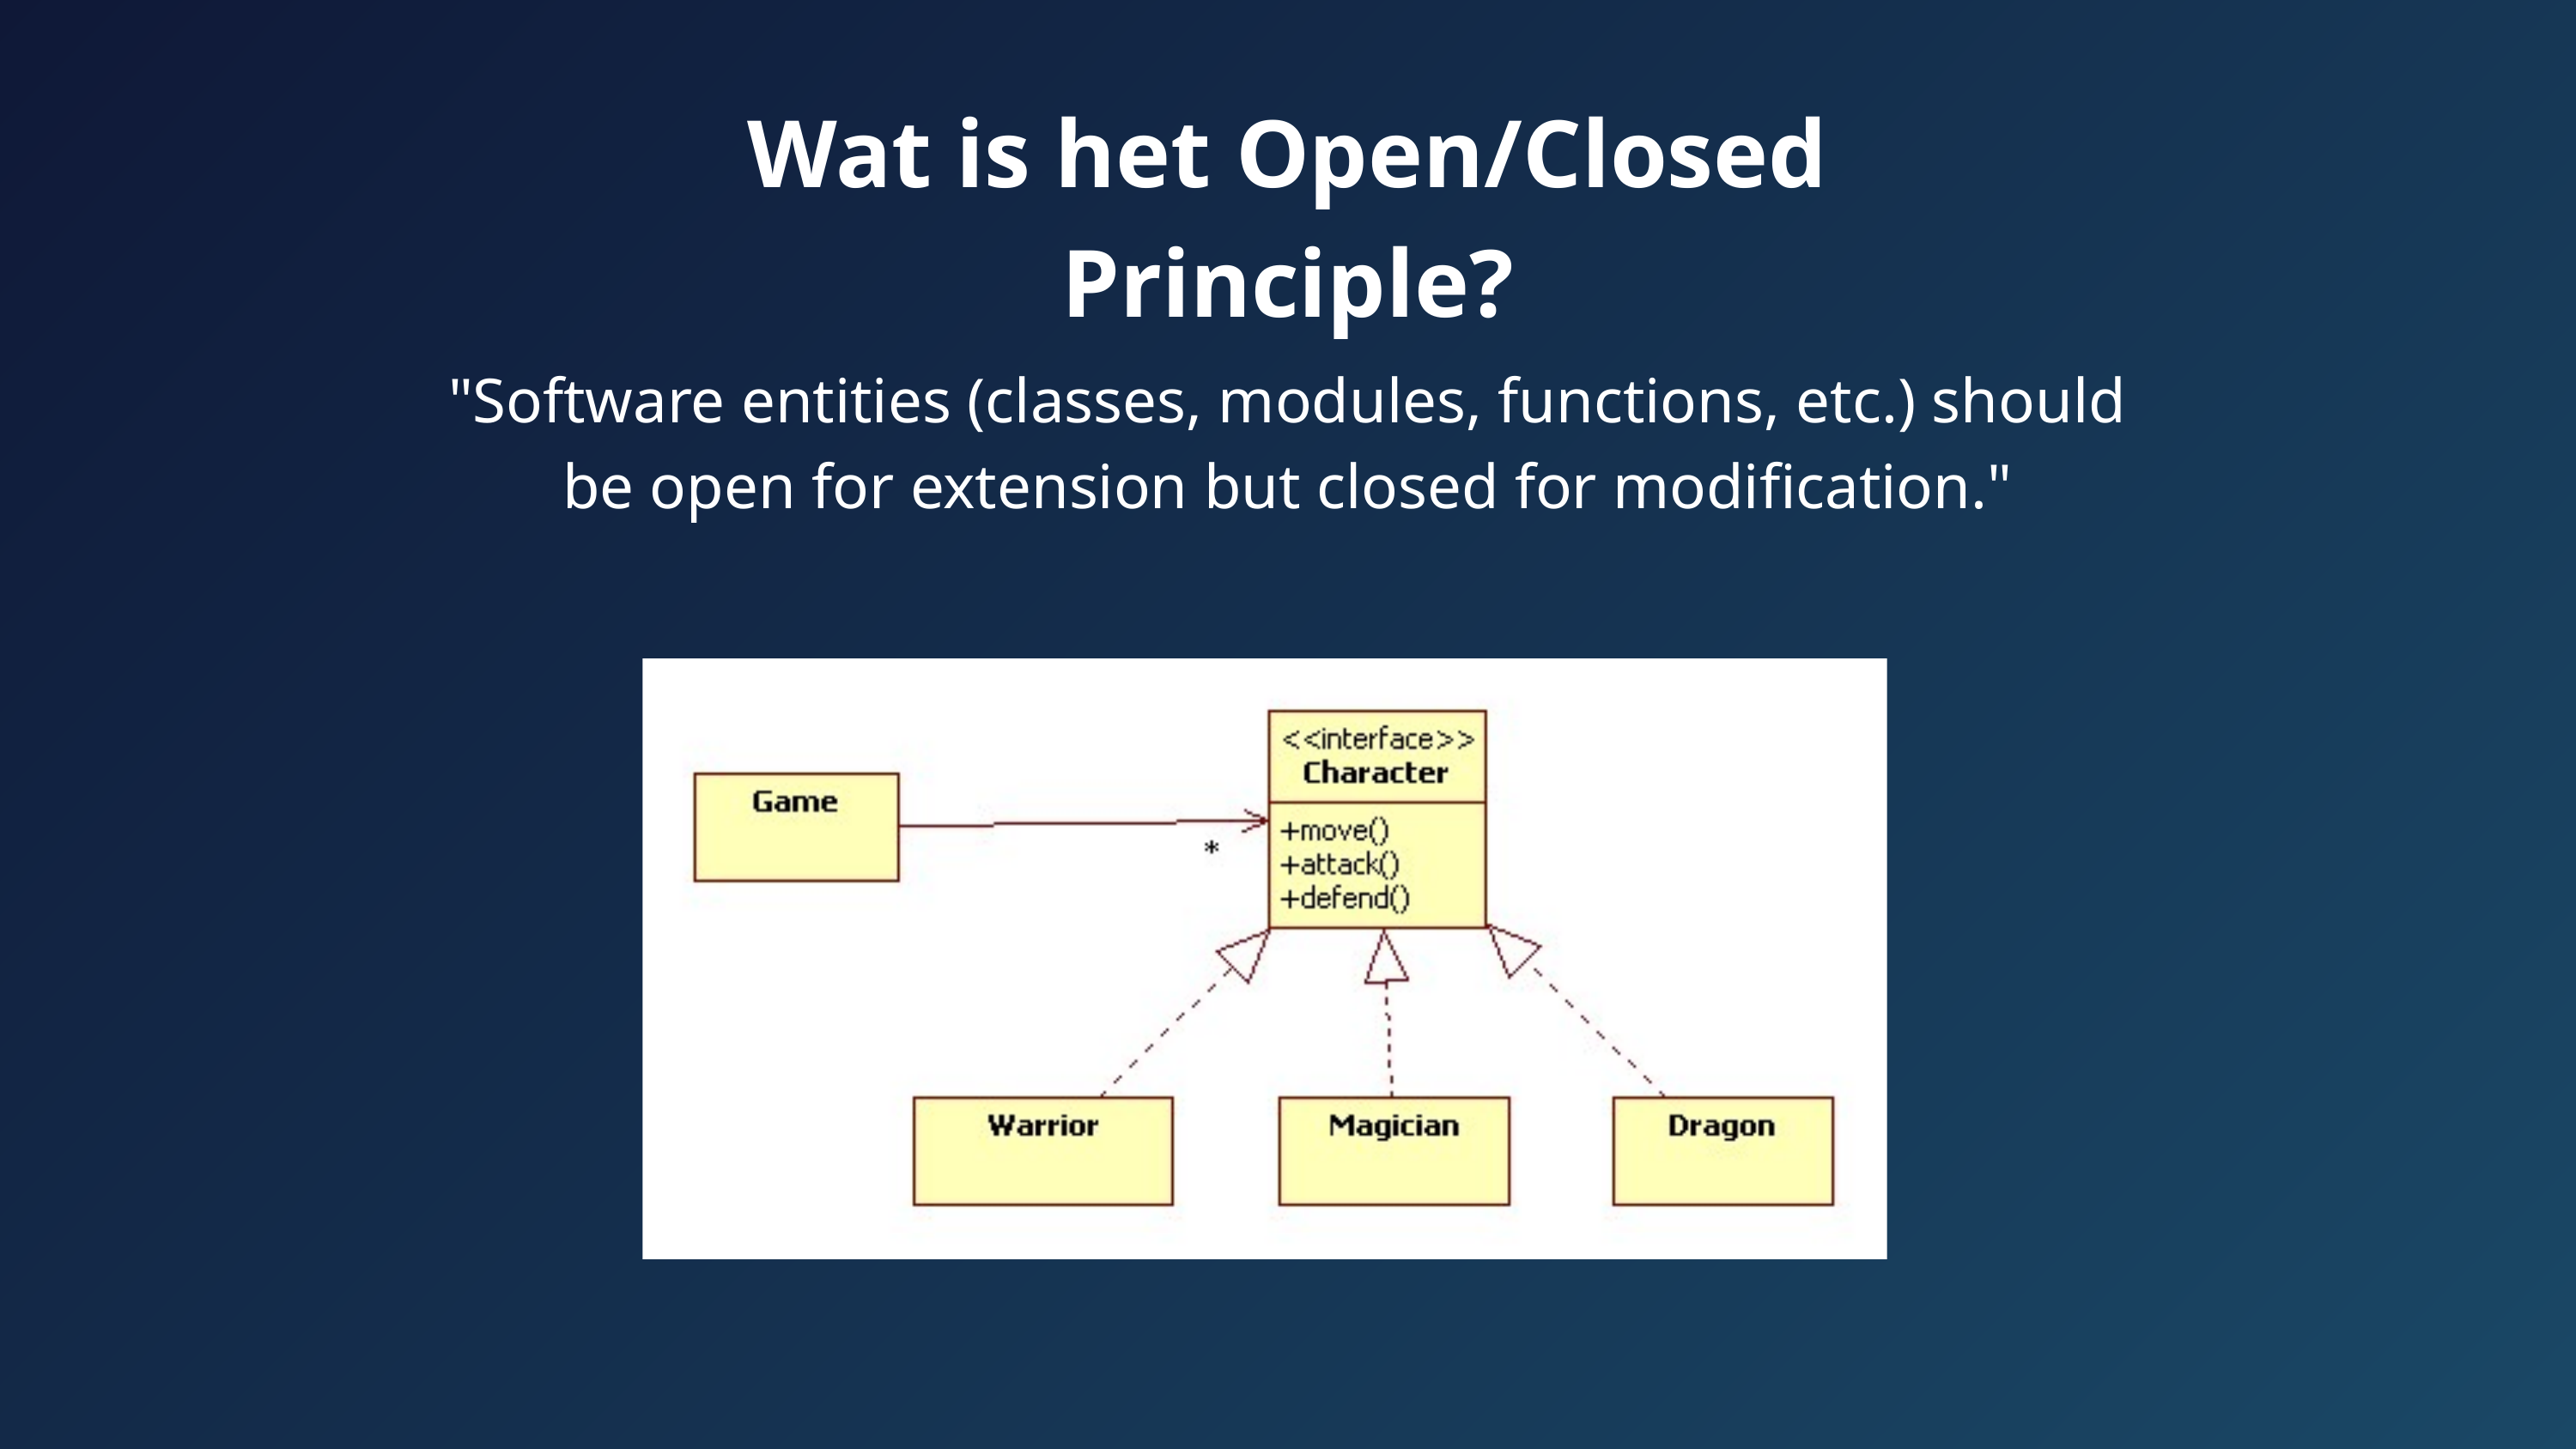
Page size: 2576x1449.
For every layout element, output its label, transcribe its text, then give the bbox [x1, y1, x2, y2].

text_box "Software entities (classes, modules, functions, etc.) should be open for extension but closed for modification." [445, 349, 2131, 521]
text_box Wat is het Open/Closed Principle? [516, 76, 2060, 336]
text_box [642, 658, 1887, 1259]
